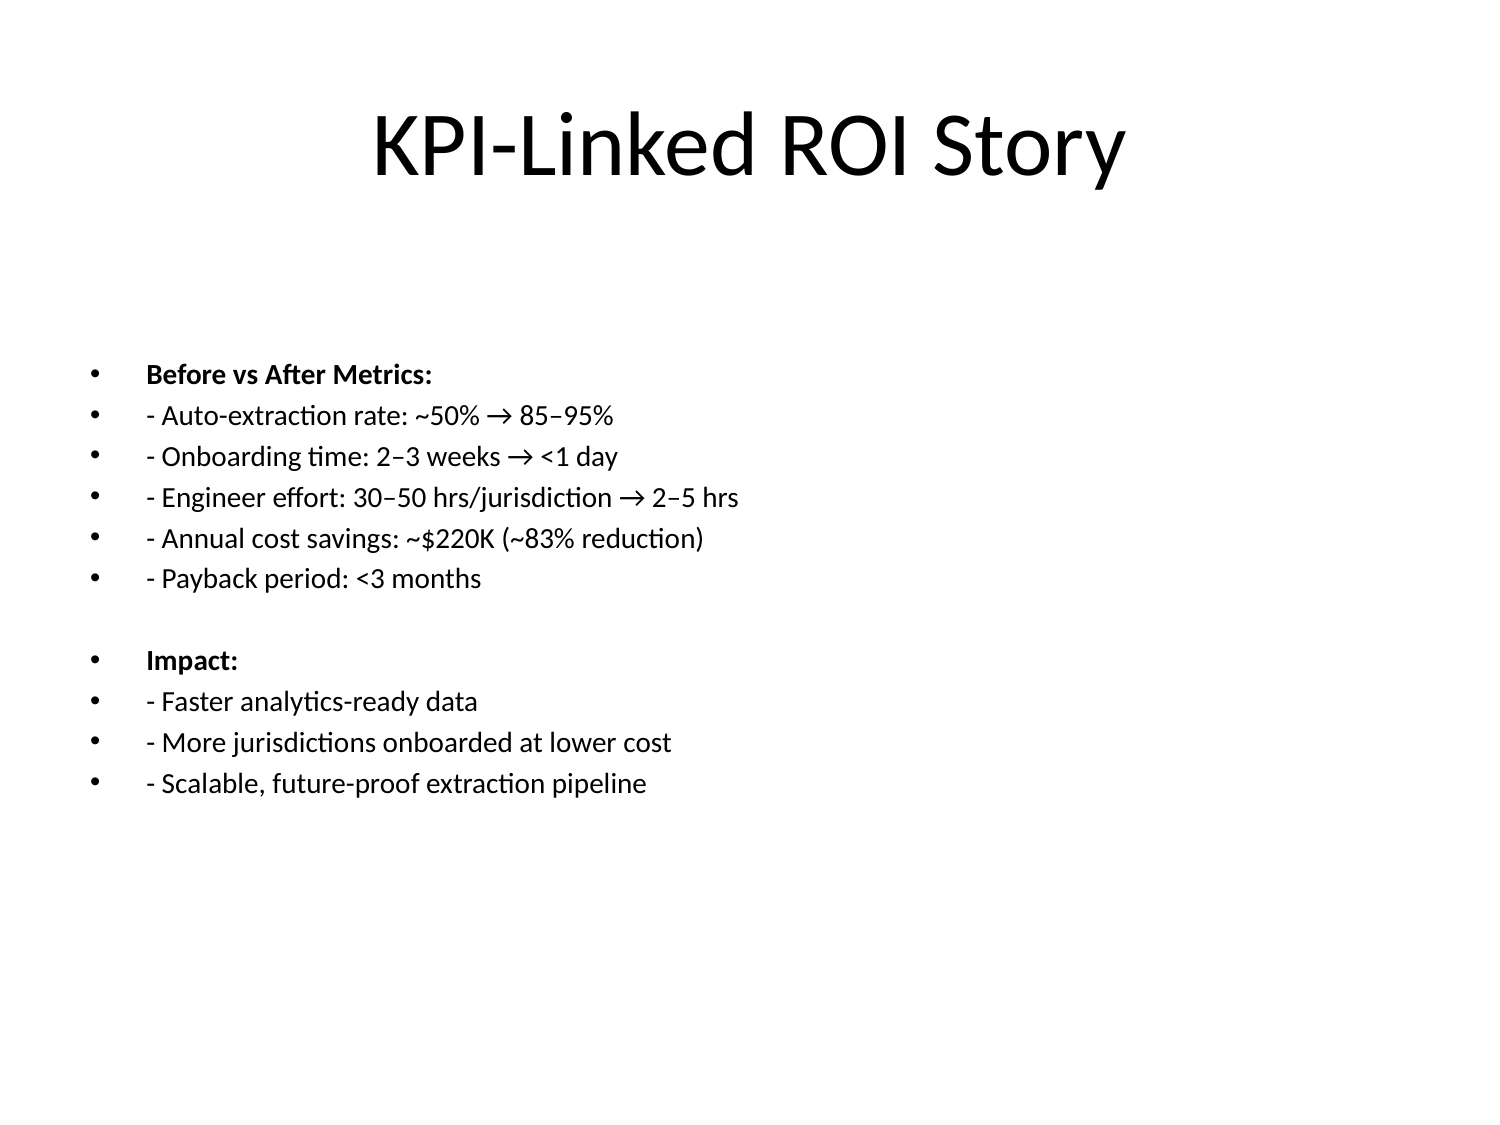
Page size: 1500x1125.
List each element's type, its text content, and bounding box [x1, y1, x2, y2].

list Before vs After Metrics: - Auto-extraction rate: ~50% → 85–95% - Onboarding time: 2–3 weeks → <1 day - Engineer effort: 30–50 hrs/jurisdiction → 2–5 hrs - Annual cost savings: ~$220K (~83% reduction) - Payback period: <3 months Impact: - Faster analytics-ready data - More jurisdictions onboarded at lower cost - Scalable, future-proof extraction pipeline [75, 262, 1425, 1005]
title KPI-Linked ROI Story [75, 45, 1425, 233]
